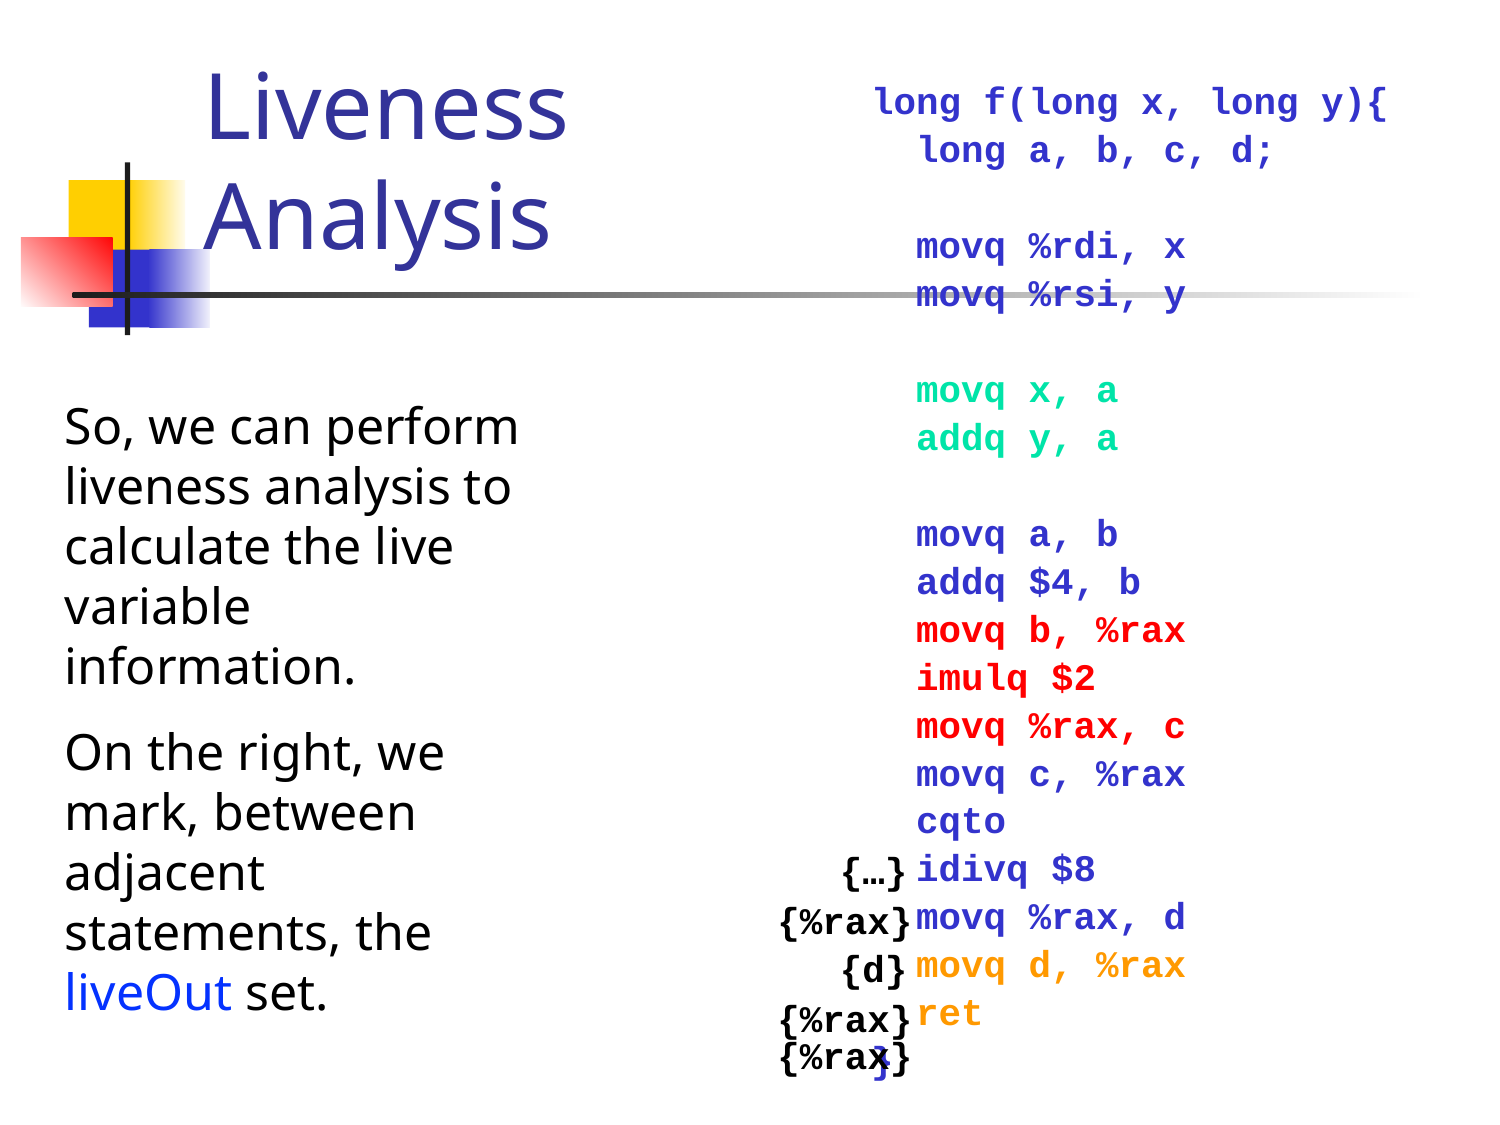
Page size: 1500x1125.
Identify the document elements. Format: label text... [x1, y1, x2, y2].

text_box {%rax} [762, 1048, 950, 1085]
title Liveness Analysis [188, 35, 1468, 275]
text_box long f(long x, long y){ long a, b, c, d; movq %rdi, x movq %rsi, y movq x, a addq y, a movq a, b addq $4, b movq b, %rax imulq $2 movq %rax, c movq c, %rax cqto idivq $8 movq %rax, d movq d, %rax ret } [856, 74, 1425, 1125]
text_box {…} [824, 839, 963, 900]
text_box {%rax} [762, 889, 975, 950]
text_box {%rax} [762, 987, 950, 1048]
text_box {d} [824, 950, 963, 998]
text_box So, we can perform liveness analysis to calculate the live variable information. On the right, we mark, between adjacent statements, the liveOut set. [50, 387, 538, 1028]
